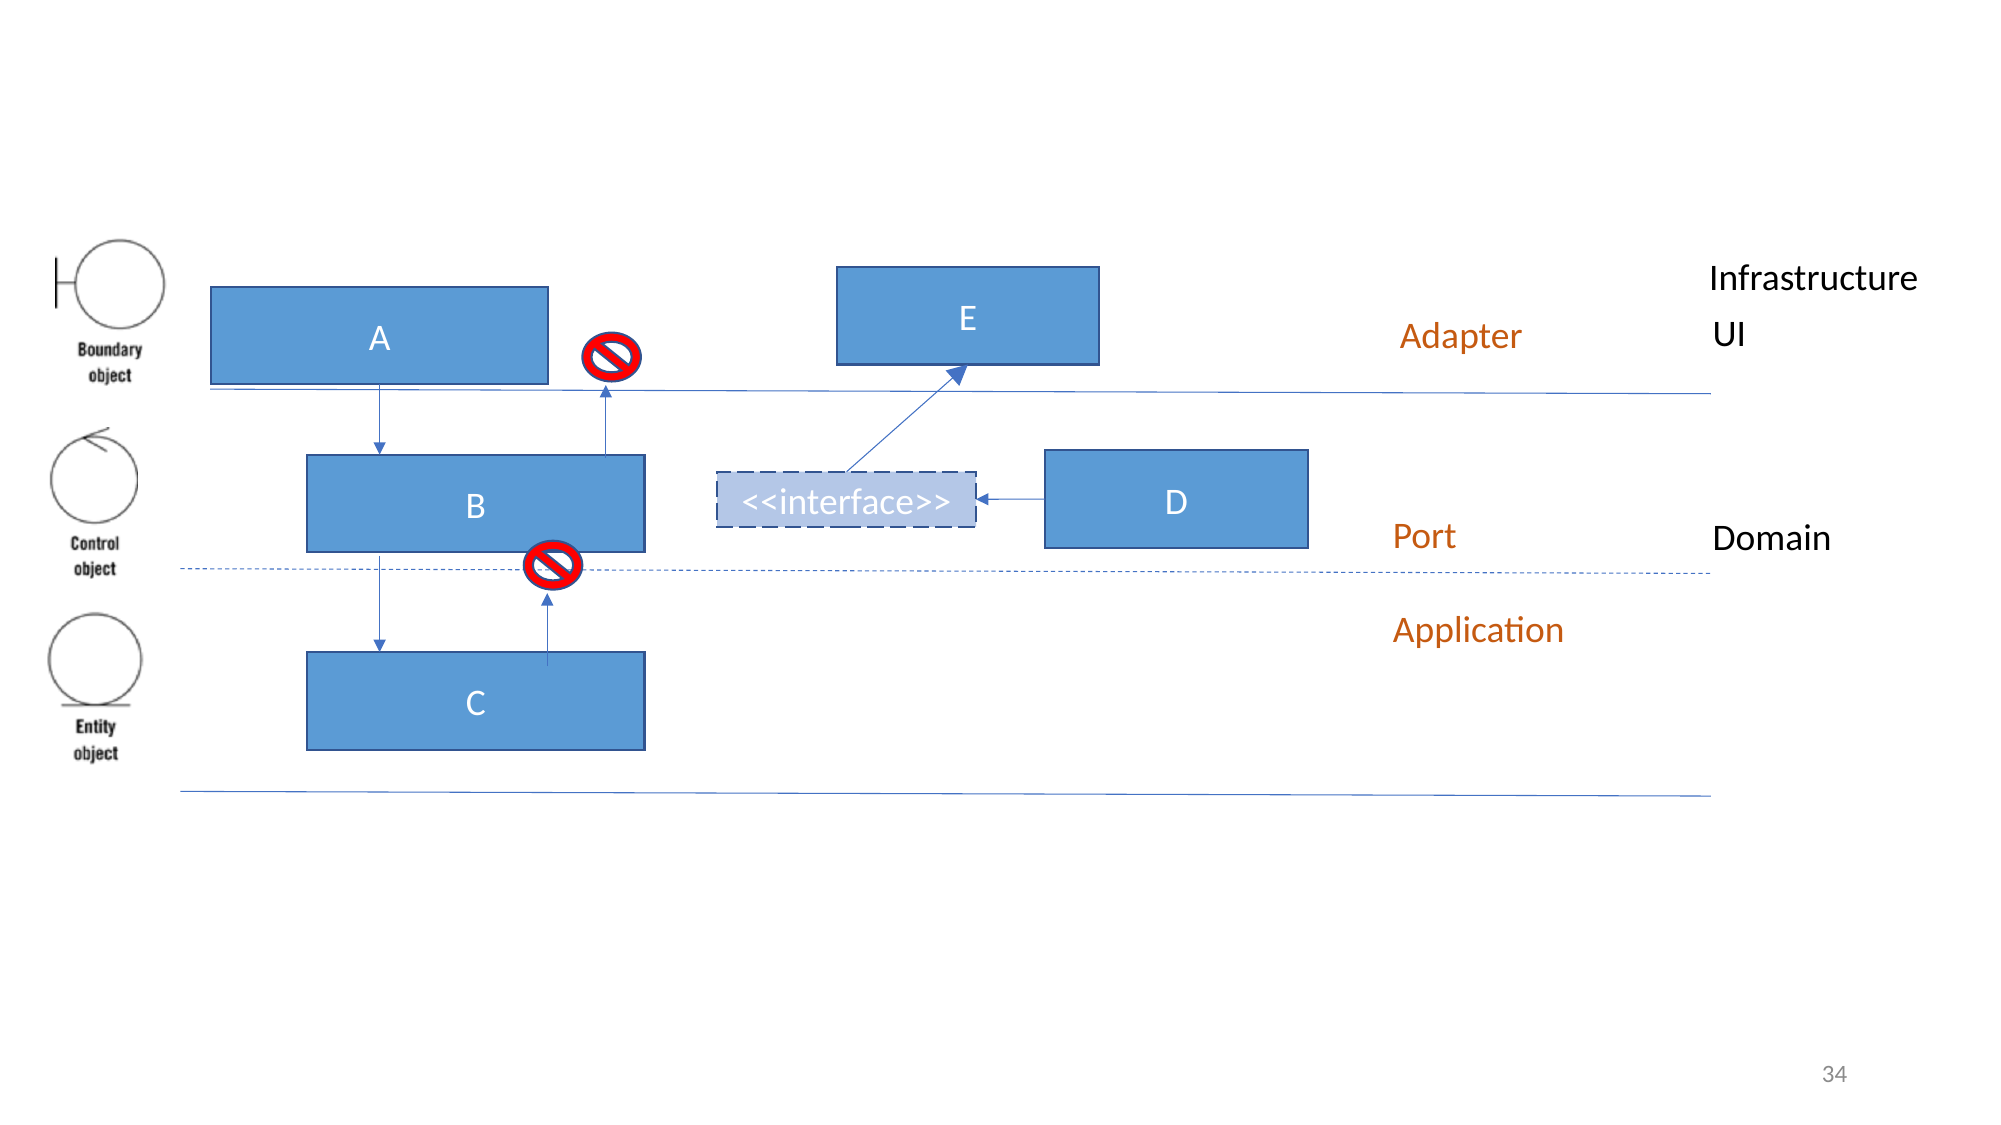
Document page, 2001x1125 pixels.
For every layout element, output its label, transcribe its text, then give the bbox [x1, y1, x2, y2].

text_box Port [1378, 503, 1711, 564]
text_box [846, 364, 968, 472]
text_box [524, 574, 582, 591]
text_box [210, 389, 379, 394]
text_box UI [1698, 306, 1776, 362]
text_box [606, 389, 846, 394]
picture [20, 224, 210, 408]
text_box E [836, 266, 1100, 366]
text_box [581, 331, 642, 383]
text_box Adapter [1385, 304, 1718, 364]
text_box Infrastructure [1694, 245, 1935, 306]
picture [6, 419, 187, 782]
text_box C [306, 651, 646, 751]
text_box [380, 568, 1711, 574]
text_box <<interface>> [716, 471, 977, 528]
slide_number 34 [1412, 1042, 1863, 1103]
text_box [180, 568, 379, 574]
text_box A [210, 286, 549, 385]
text_box Application [1378, 597, 1711, 658]
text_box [180, 791, 1711, 797]
text_box D [1044, 449, 1309, 549]
text_box Domain [1698, 505, 1865, 566]
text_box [968, 389, 1711, 394]
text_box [380, 389, 605, 394]
text_box B [306, 454, 646, 553]
text_box [522, 539, 584, 568]
